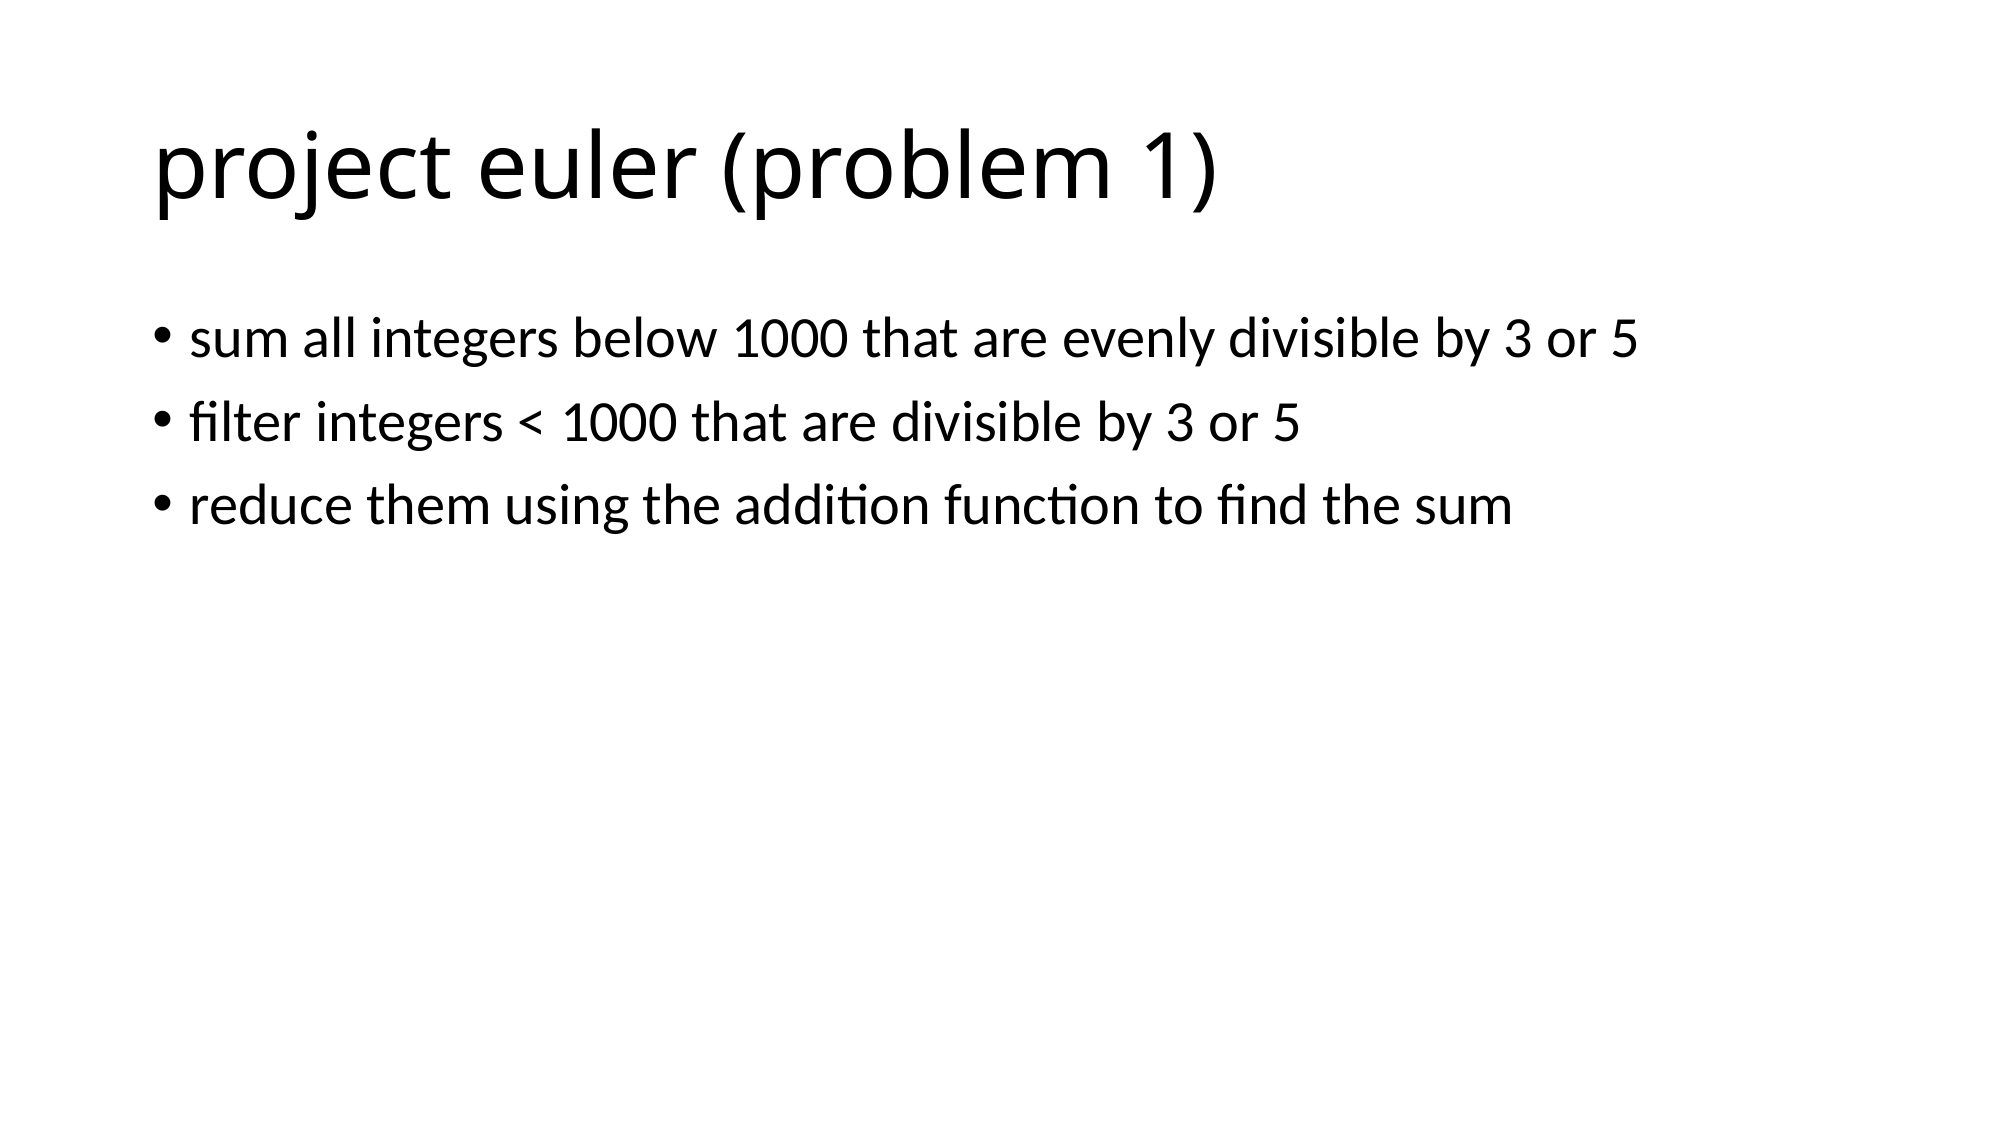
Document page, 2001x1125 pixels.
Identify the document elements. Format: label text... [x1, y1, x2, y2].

list sum all integers below 1000 that are evenly divisible by 3 or 5 filter integers < 1000 that are divisible by 3 or 5 reduce them using the addition function to find the sum [137, 299, 1863, 1014]
title project euler (problem 1) [137, 59, 1863, 278]
